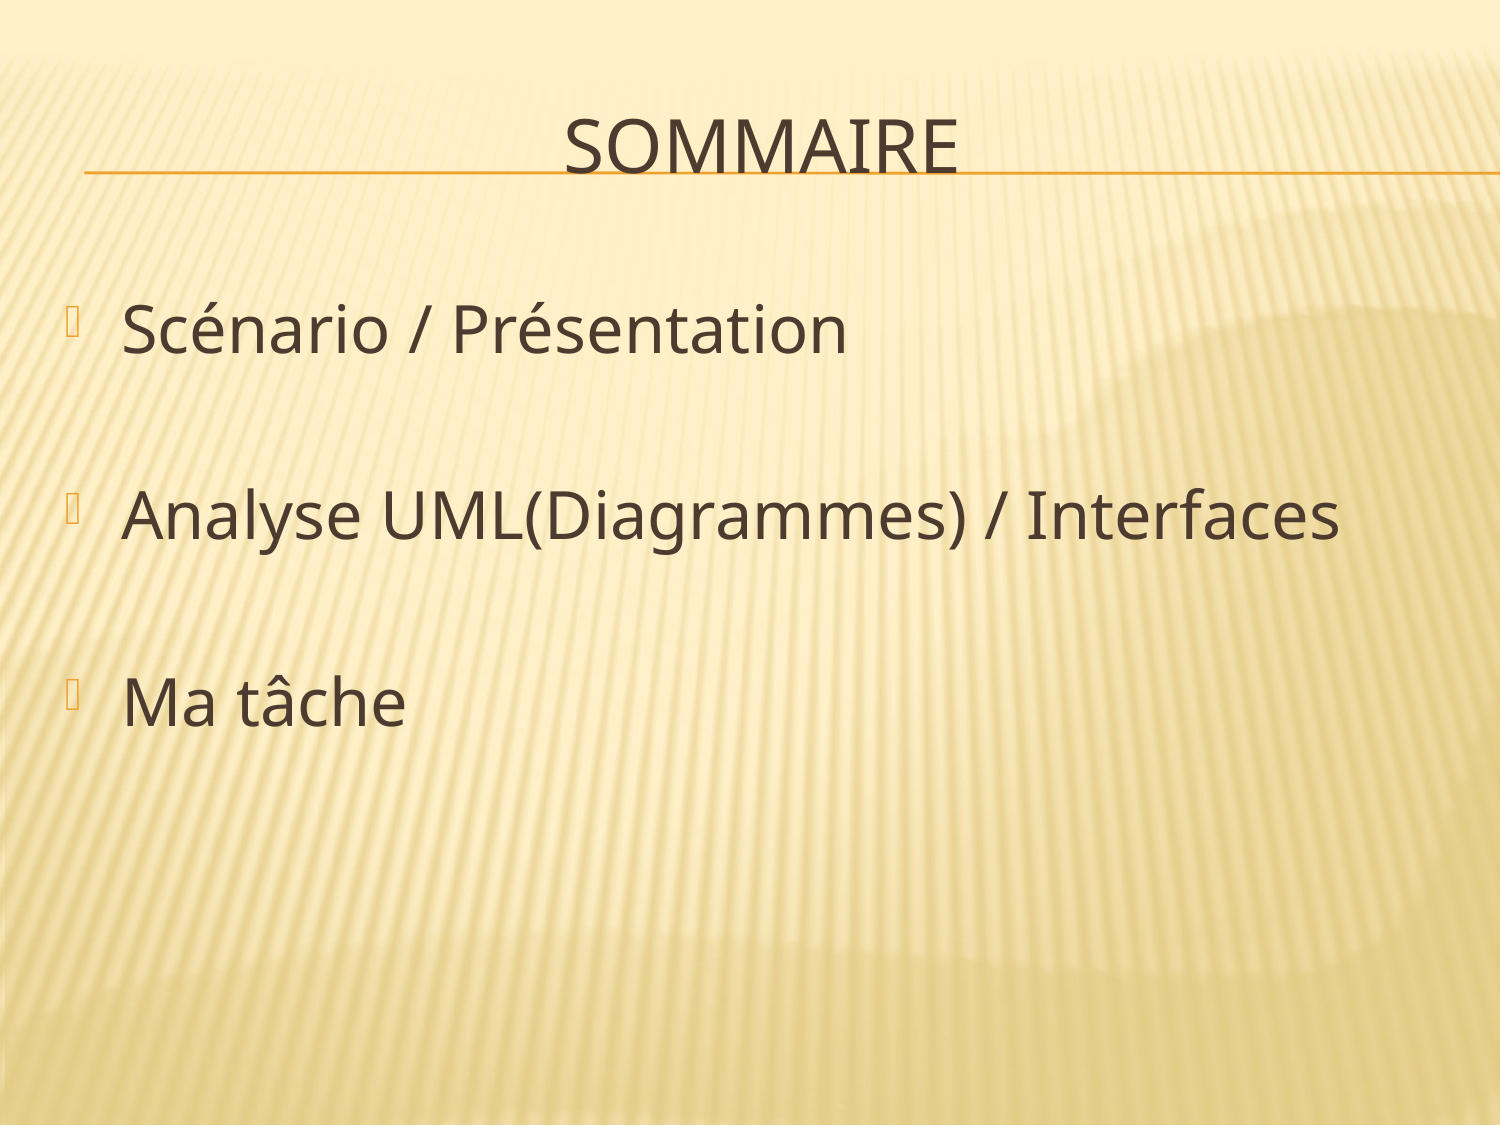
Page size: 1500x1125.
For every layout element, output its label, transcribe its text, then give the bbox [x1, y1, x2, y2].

title sommaire [50, 75, 1475, 213]
list Scénario / Présentation Analyse UML(Diagrammes) / Interfaces Ma tâche [50, 278, 1475, 1022]
